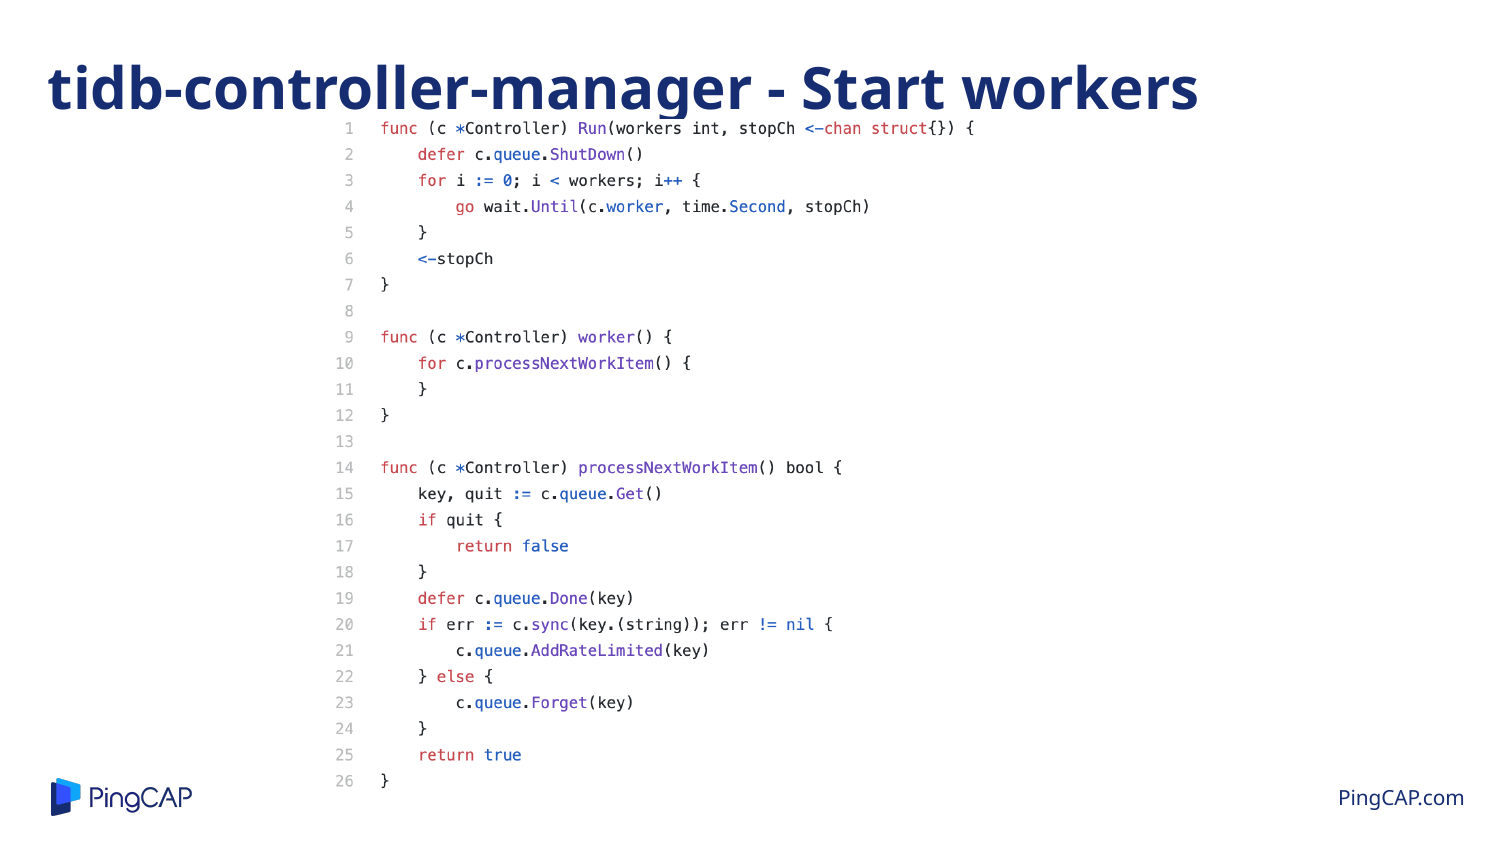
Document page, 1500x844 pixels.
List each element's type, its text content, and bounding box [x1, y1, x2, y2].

picture [51, 778, 192, 816]
text_box tidb-controller-manager - Start workers [32, 25, 1314, 120]
picture [321, 119, 1098, 794]
